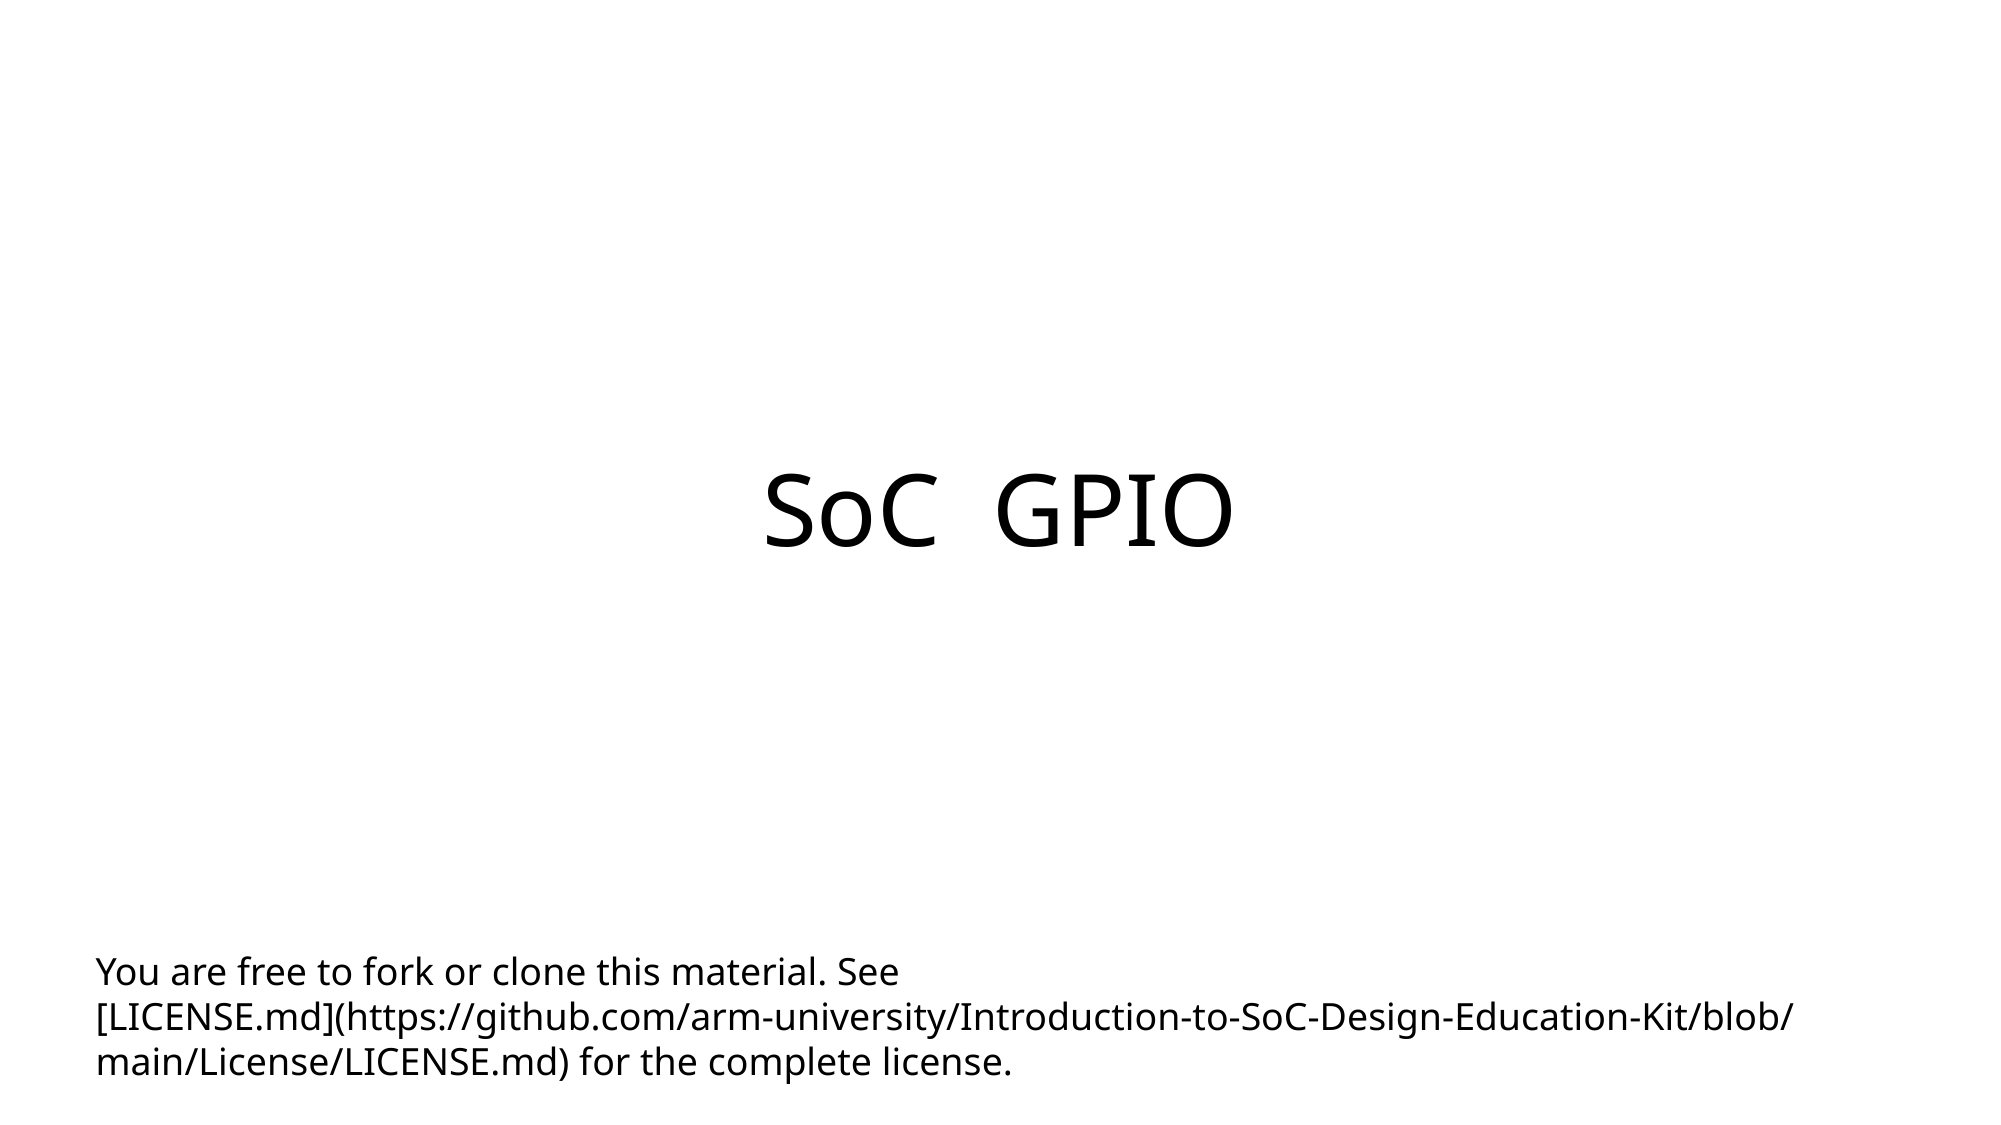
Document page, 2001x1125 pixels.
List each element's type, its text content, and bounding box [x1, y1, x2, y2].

text_box You are free to fork or clone this material. See [LICENSE.md](https://github.com/arm-university/Introduction-to-SoC-Design-Education-Kit/blob/main/License/LICENSE.md) for the complete license. [80, 940, 1920, 1091]
title SoC GPIO [249, 184, 1750, 576]
